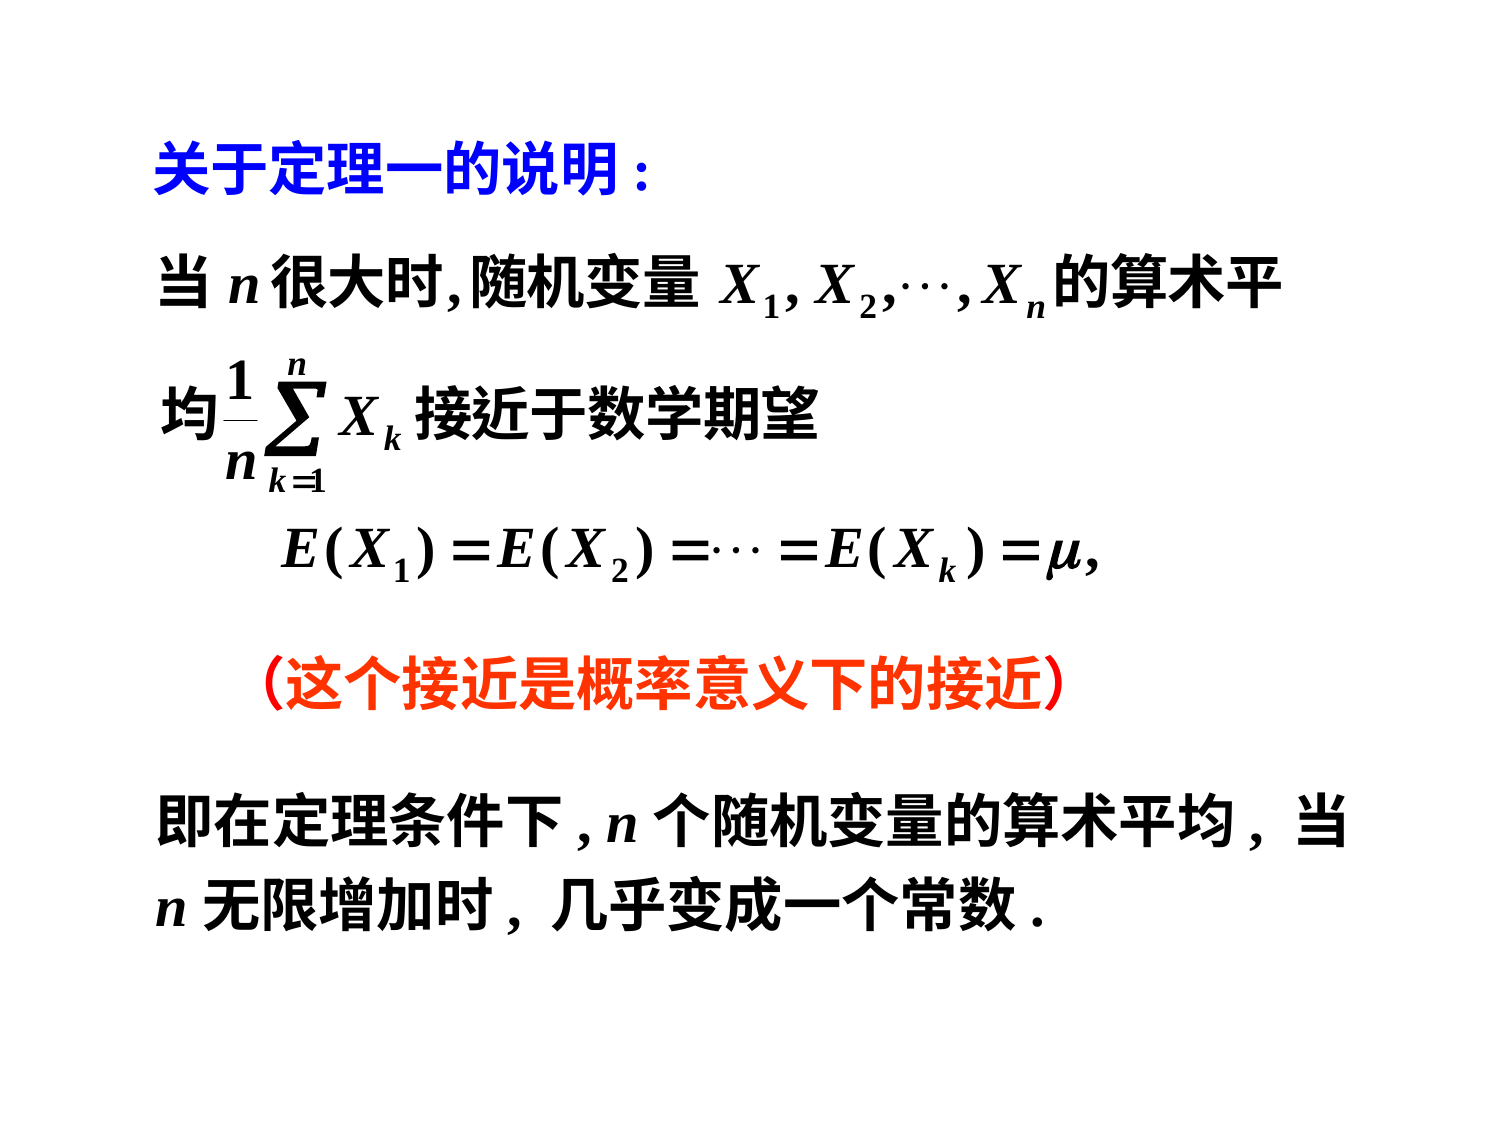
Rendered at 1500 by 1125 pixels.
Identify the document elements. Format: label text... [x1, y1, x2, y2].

text_box 即在定理条件下, n个随机变量的算术平均, 当n无限增加时, 几乎变成一个常数. [140, 762, 1390, 946]
text_box （这个接近是概率意义下的接近） [212, 639, 1263, 725]
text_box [158, 249, 1350, 588]
text_box 关于定理一的说明: [137, 125, 925, 210]
